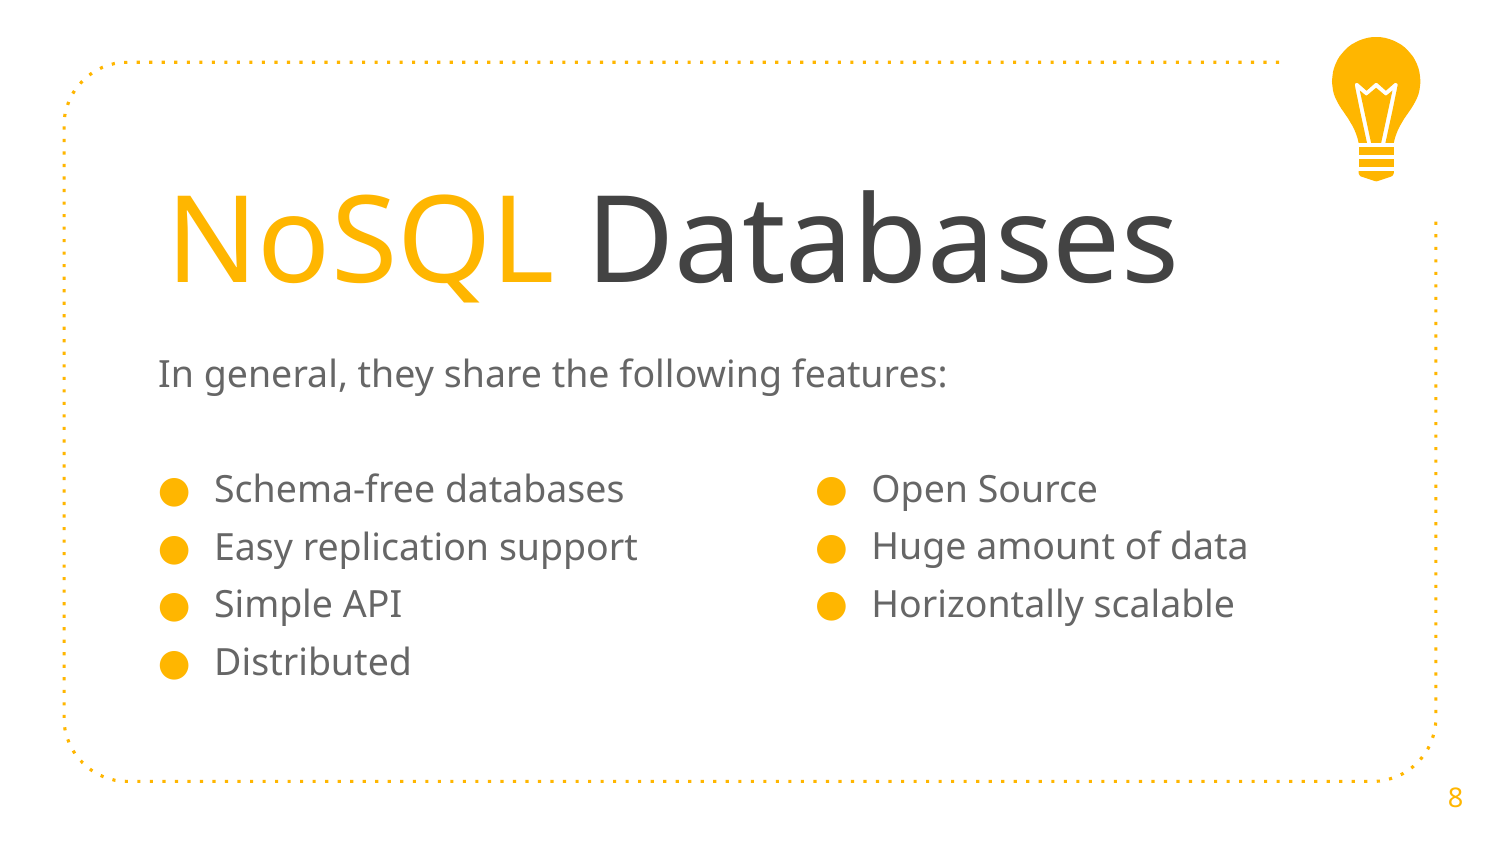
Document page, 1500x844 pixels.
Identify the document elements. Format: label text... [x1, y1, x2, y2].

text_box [1331, 36, 1421, 182]
slide_number 8 [1411, 753, 1500, 844]
text_box Open Source Huge amount of data Horizontally scalable [781, 449, 1298, 753]
title NoSQL Databases [151, 146, 1278, 310]
list In general, they share the following features: Schema-free databases Easy replication support Simple API Distributed [124, 335, 1251, 753]
